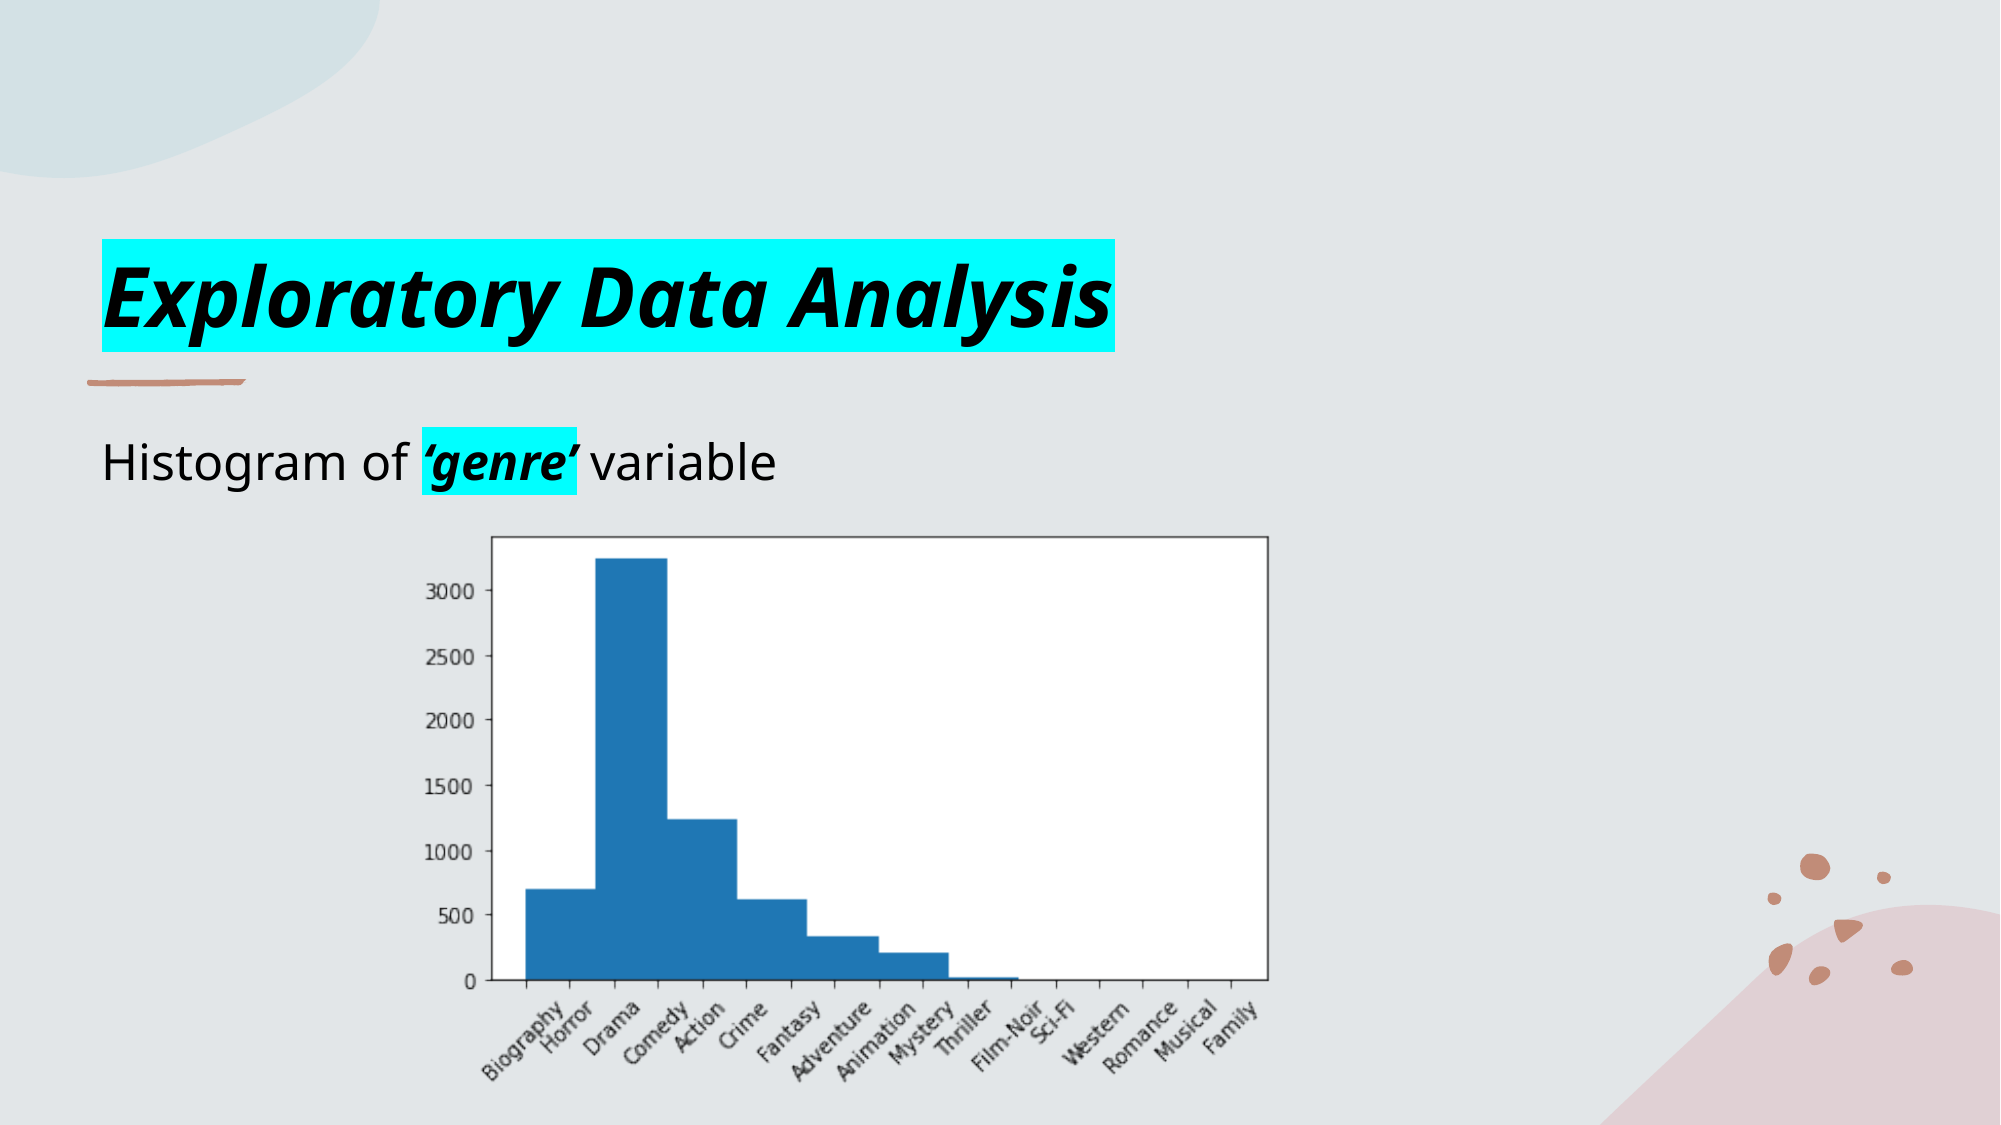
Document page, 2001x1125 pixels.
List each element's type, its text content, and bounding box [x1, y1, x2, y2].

list Histogram of ‘genre’ variable [86, 413, 1804, 996]
picture [409, 524, 1280, 1099]
text_box Exploratory Data Analysis [86, 145, 1449, 352]
